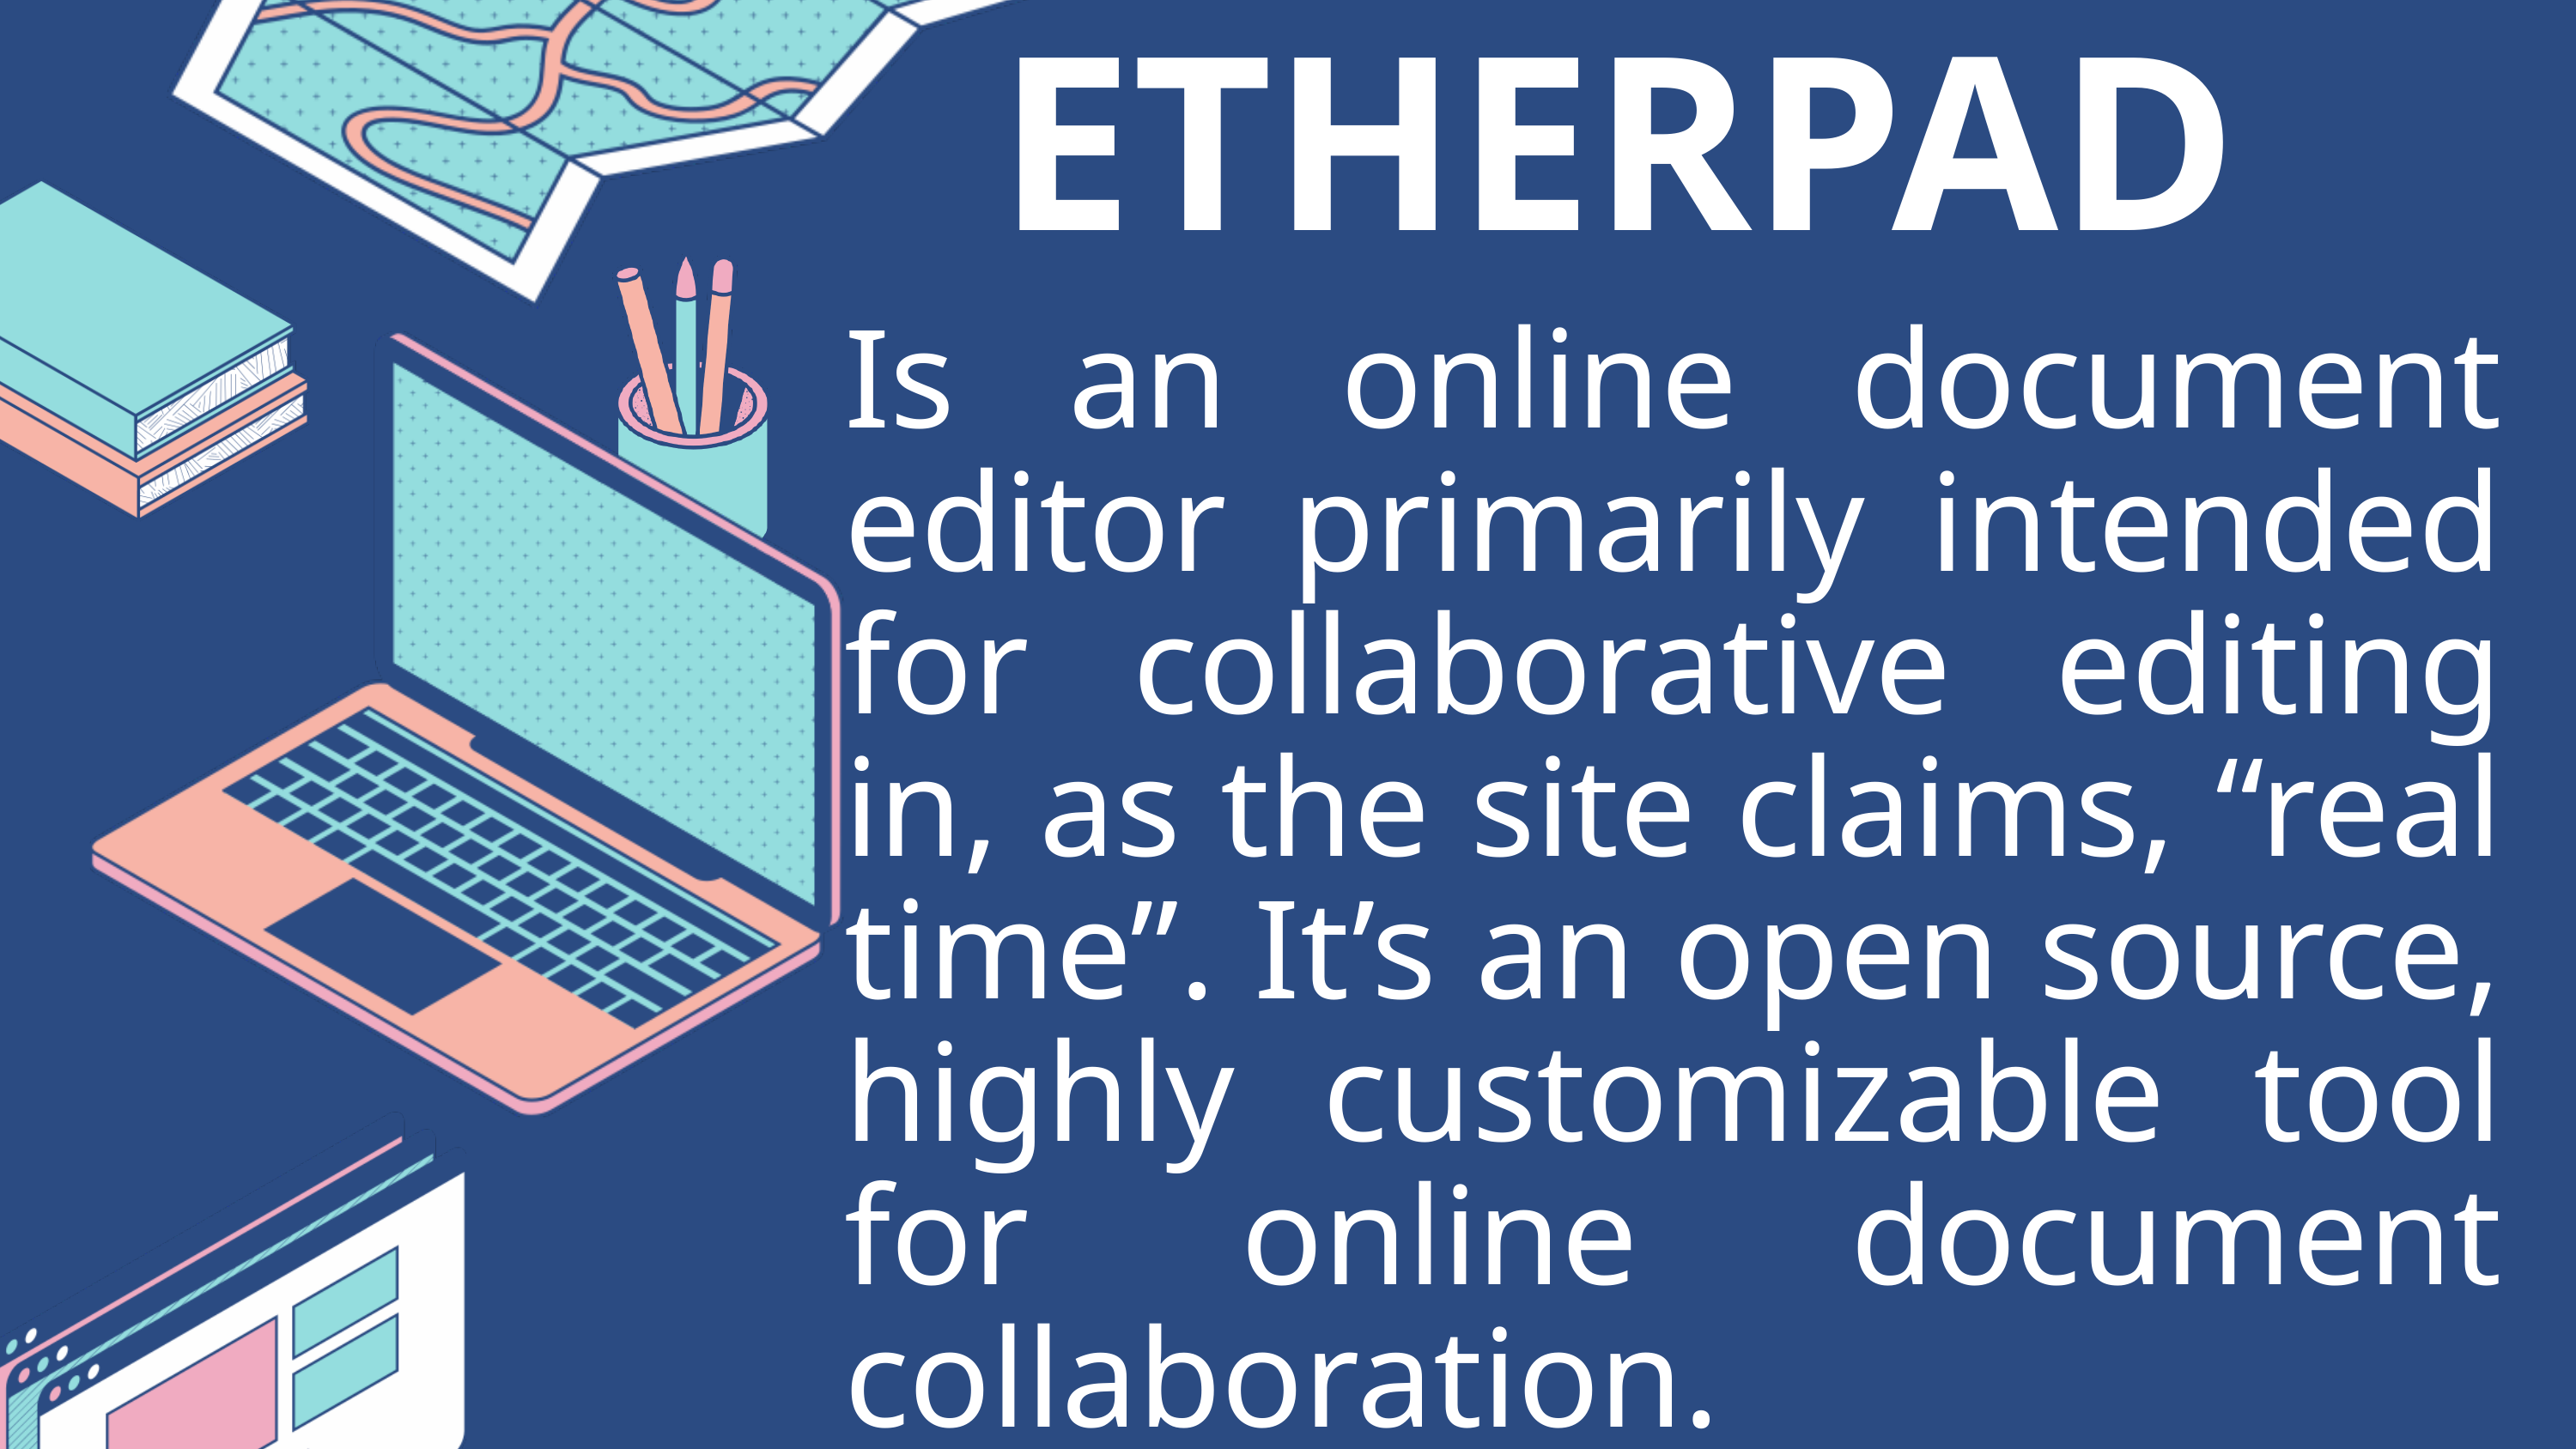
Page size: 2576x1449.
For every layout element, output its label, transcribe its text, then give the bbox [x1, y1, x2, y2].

text_box [0, 178, 310, 522]
text_box [608, 252, 777, 330]
text_box Is an online document editor primarily intended for collaborative editing in, as the site claims, “real time”. It’s an open source, highly customizable tool for online document collaboration. [844, 312, 2503, 1449]
text_box [89, 330, 844, 1119]
text_box [166, 0, 1119, 309]
text_box ETHERPAD [1119, 37, 2404, 279]
text_box [0, 1111, 467, 1449]
